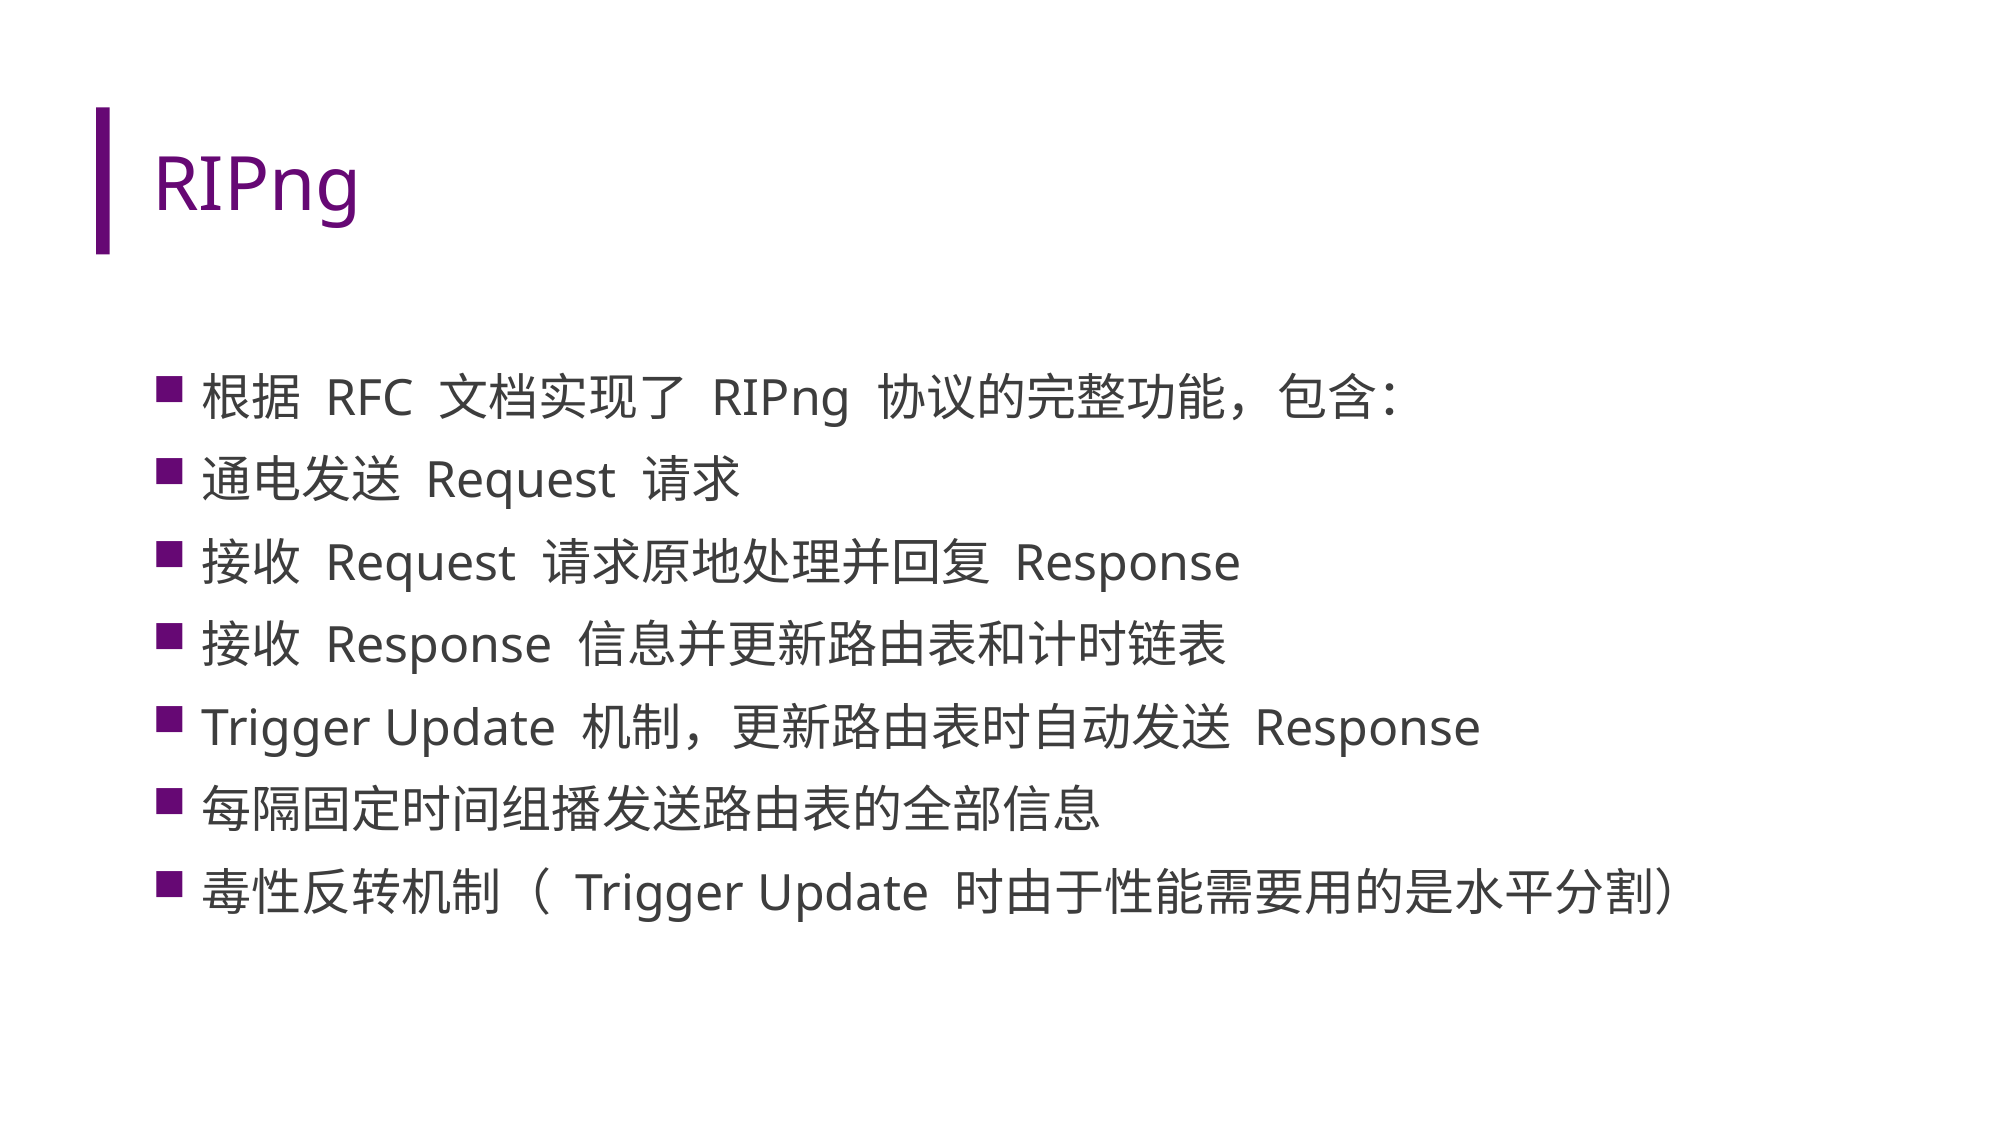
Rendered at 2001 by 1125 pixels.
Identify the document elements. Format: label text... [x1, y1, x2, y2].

list 根据 RFC 文档实现了 RIPng 协议的完整功能，包含： 通电发送 Request 请求 接收 Request 请求原地处理并回复 Response 接收 Response 信息并更新路由表和计时链表 Trigger Update 机制，更新路由表时自动发送 Response 每隔固定时间组播发送路由表的全部信息 毒性反转机制（ Trigger Update 时由于性能需要用的是水平分割） [136, 357, 1863, 962]
title RIPng [137, 97, 1863, 264]
